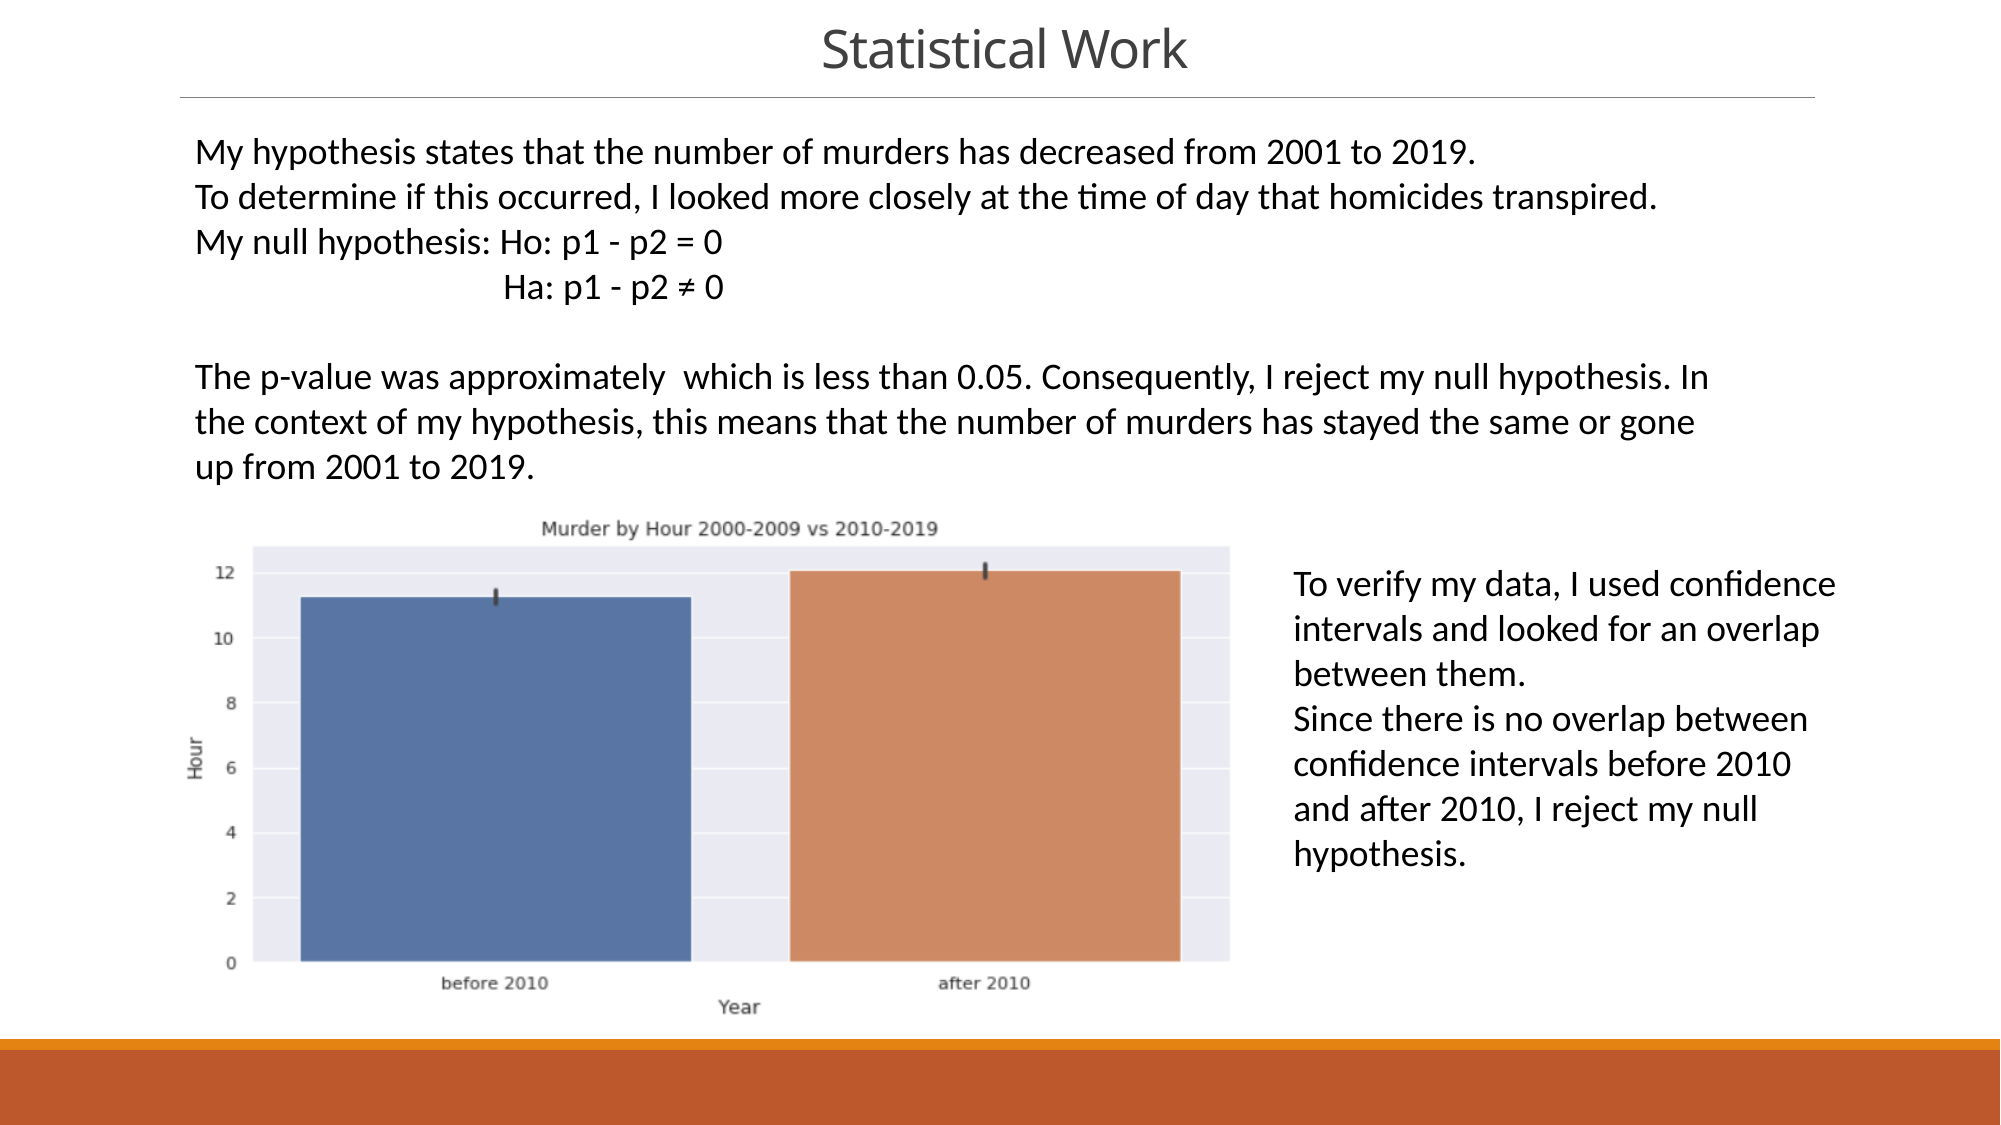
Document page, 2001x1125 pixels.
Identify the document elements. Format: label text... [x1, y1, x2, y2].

text_box To verify my data, I used confidence intervals and looked for an overlap between them. Since there is no overlap between confidence intervals before 2010 and after 2010, I reject my null hypothesis. [1278, 551, 1863, 882]
picture [179, 511, 1246, 1033]
title Statistical Work [180, 17, 1830, 87]
